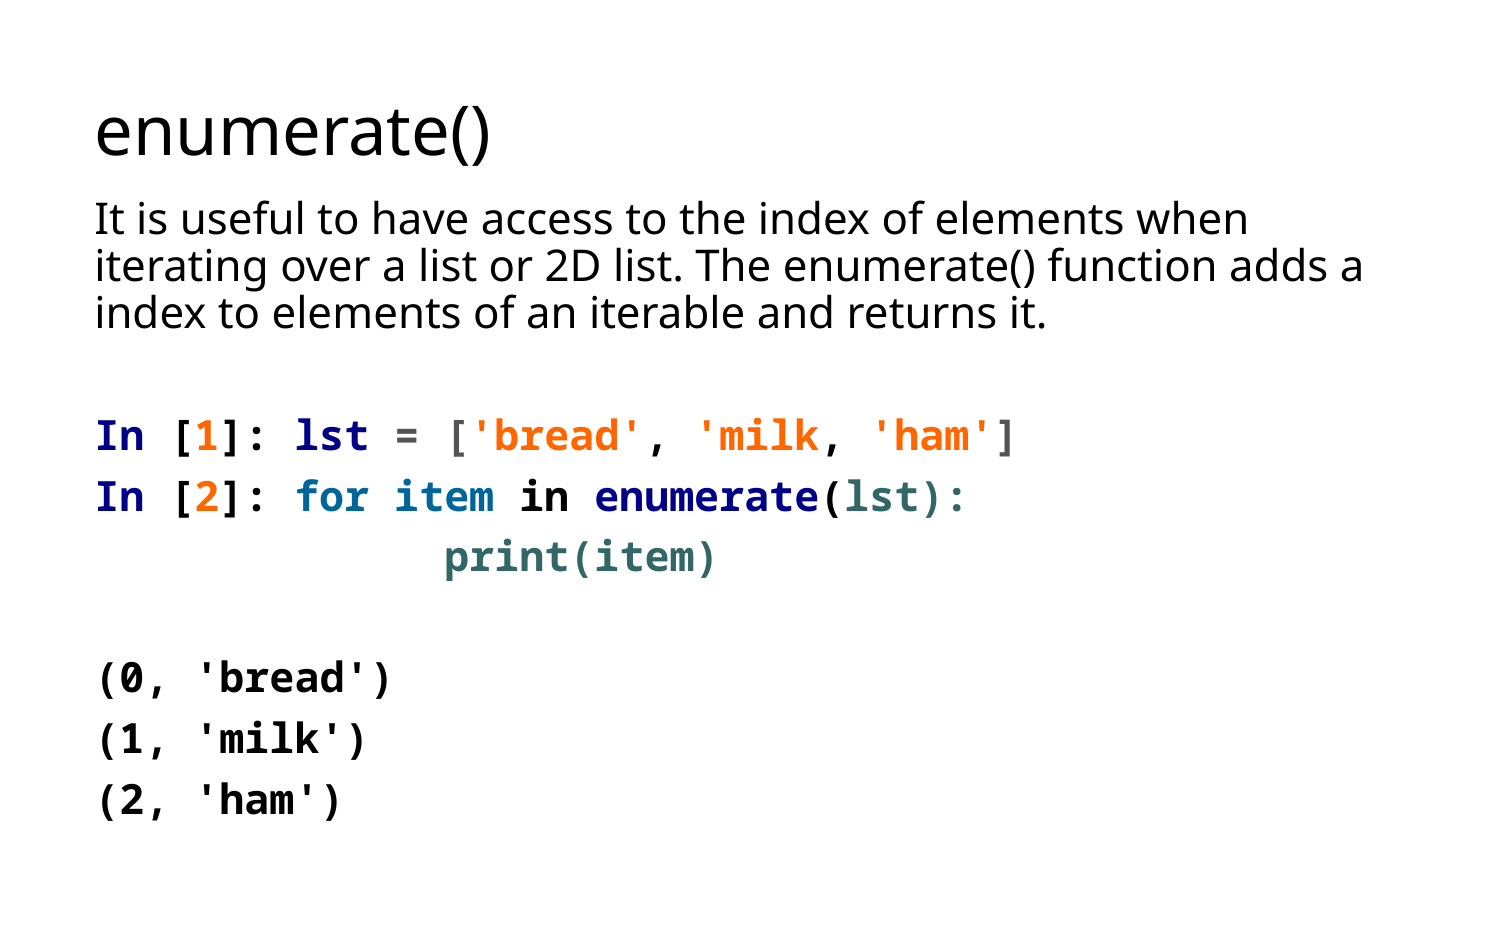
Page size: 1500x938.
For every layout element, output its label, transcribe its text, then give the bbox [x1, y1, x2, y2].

list It is useful to have access to the index of elements when iterating over a list or 2D list. The enumerate() function adds a index to elements of an iterable and returns it. In [1]: lst = ['bread', 'milk, 'ham'] In [2]: for item in enumerate(lst): print(item) (0, 'bread') (1, 'milk') (2, 'ham') [79, 188, 1401, 938]
title enumerate() [79, 76, 1237, 188]
